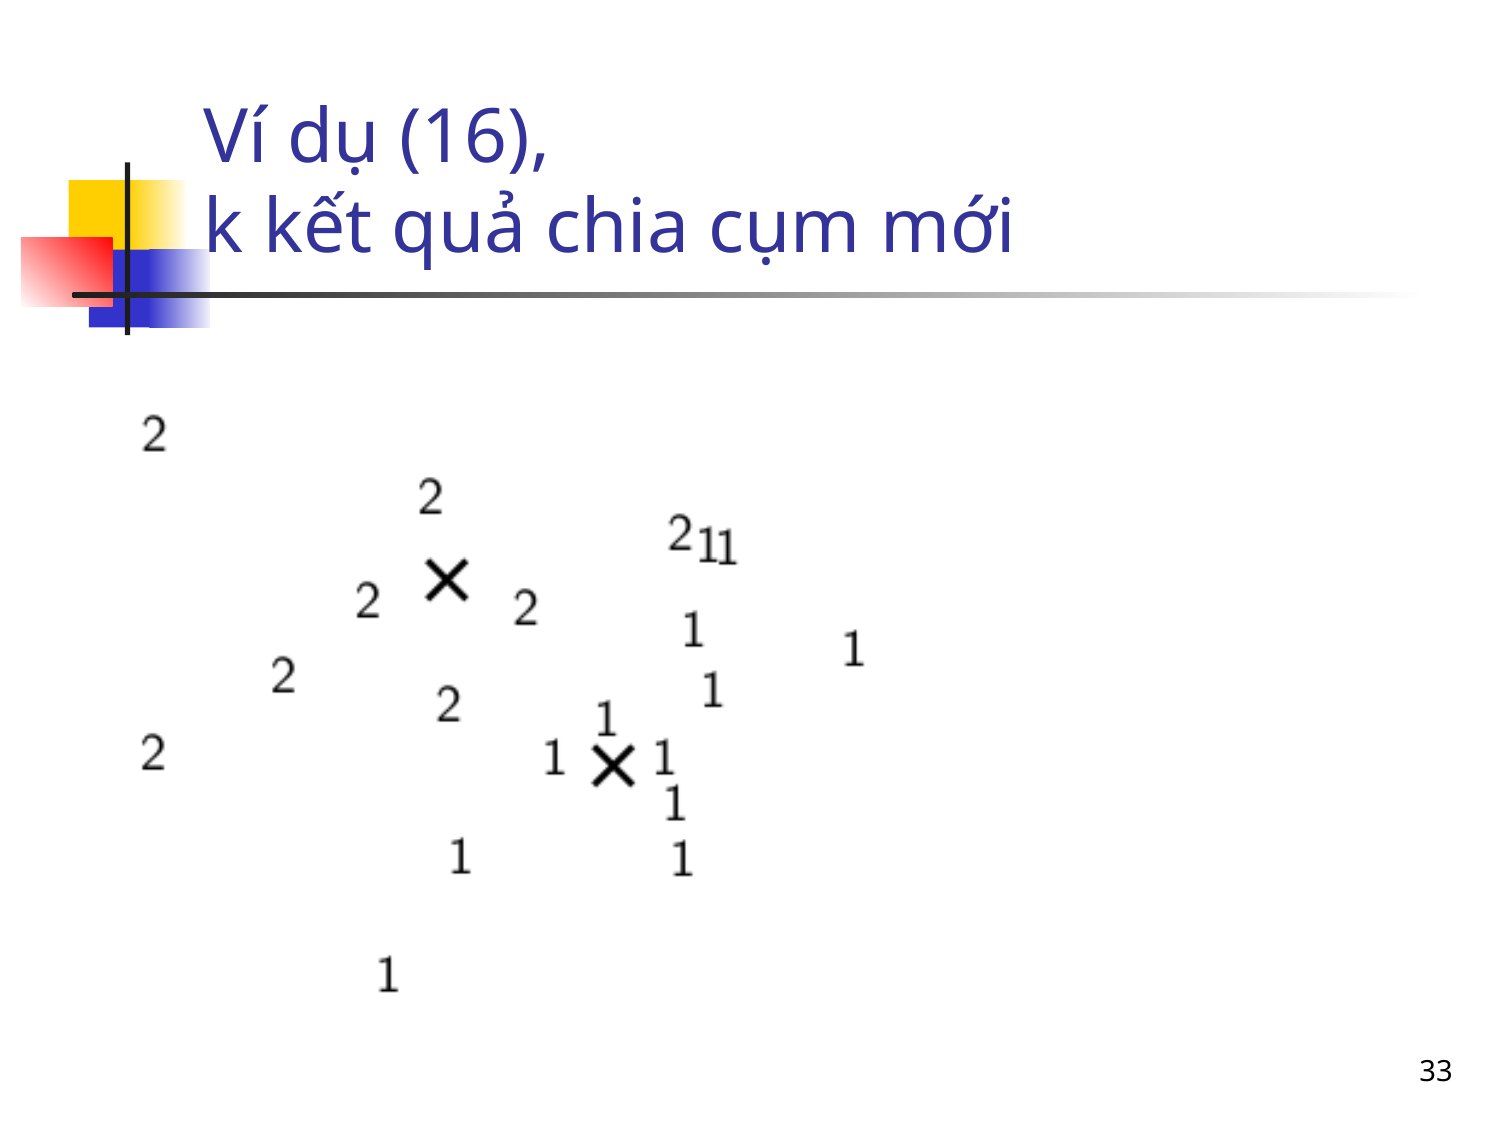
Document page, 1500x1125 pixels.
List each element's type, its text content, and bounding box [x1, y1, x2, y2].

picture [89, 389, 891, 1019]
slide_number 33 [1155, 1024, 1468, 1100]
title Ví dụ (16), k kết quả chia cụm mới [188, 35, 1468, 275]
